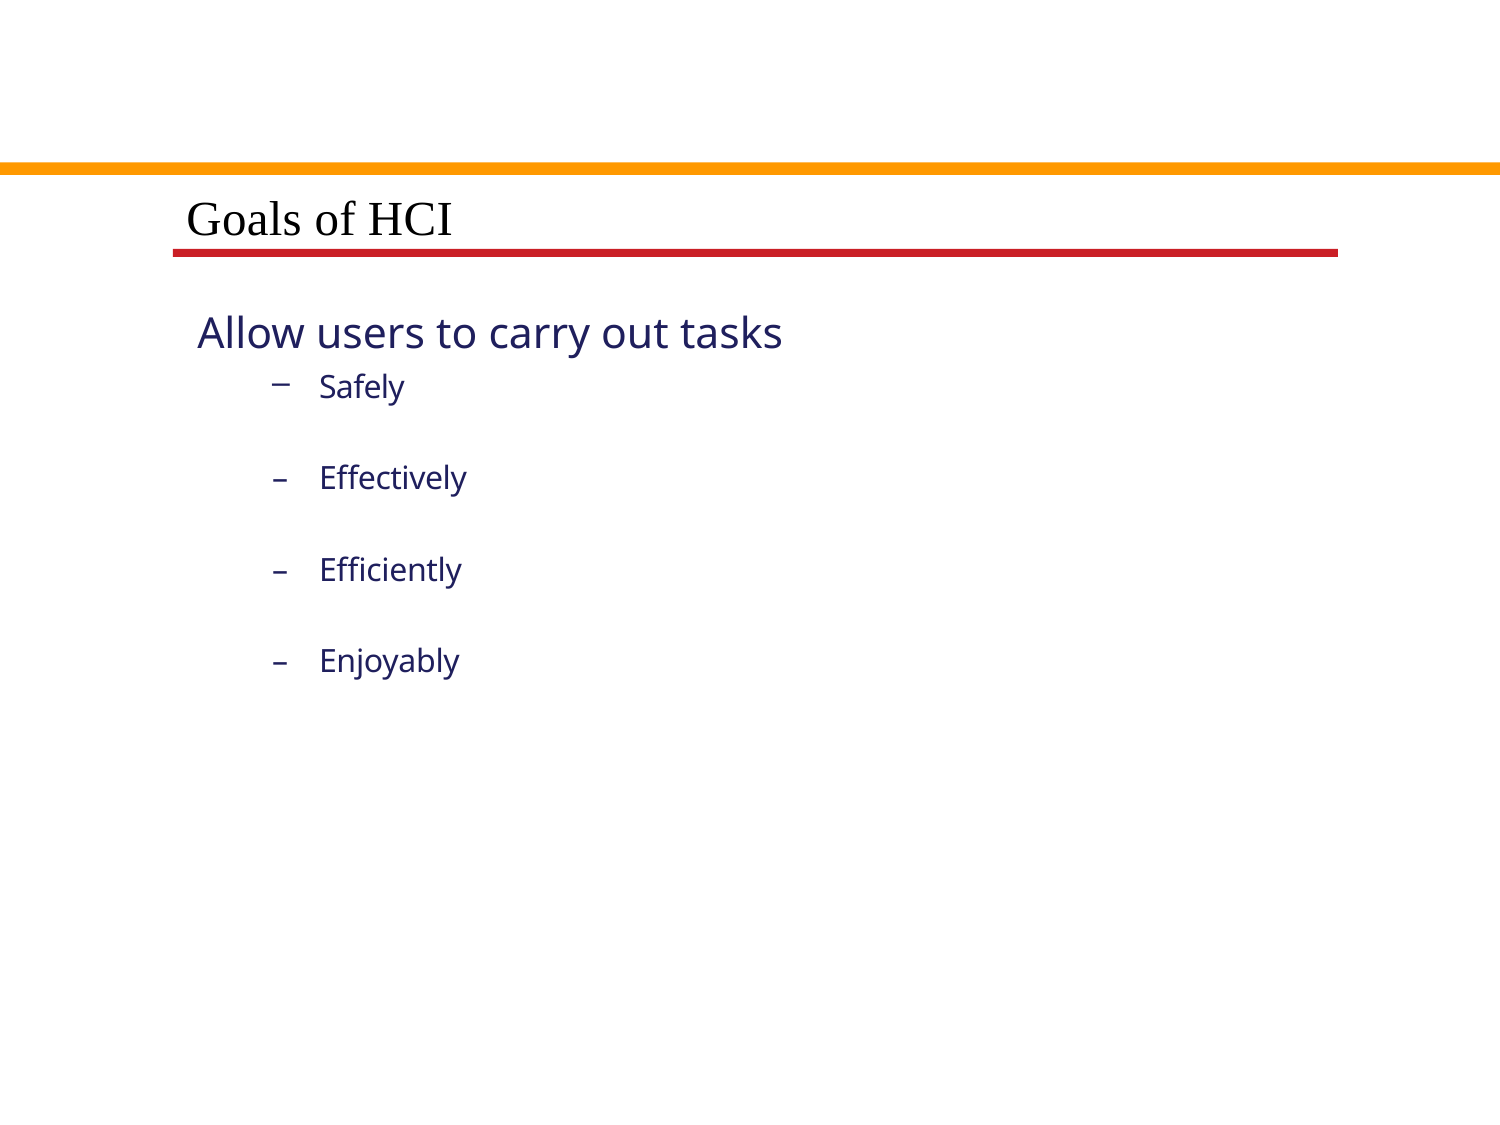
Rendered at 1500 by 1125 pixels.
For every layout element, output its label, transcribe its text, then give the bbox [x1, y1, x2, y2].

text_box [536, 248, 1338, 257]
title Goals of HCI [184, 184, 536, 375]
text_box Allow users to carry out tasks Safely Effectively Efficiently Enjoyably [195, 294, 839, 680]
text_box [172, 248, 184, 257]
